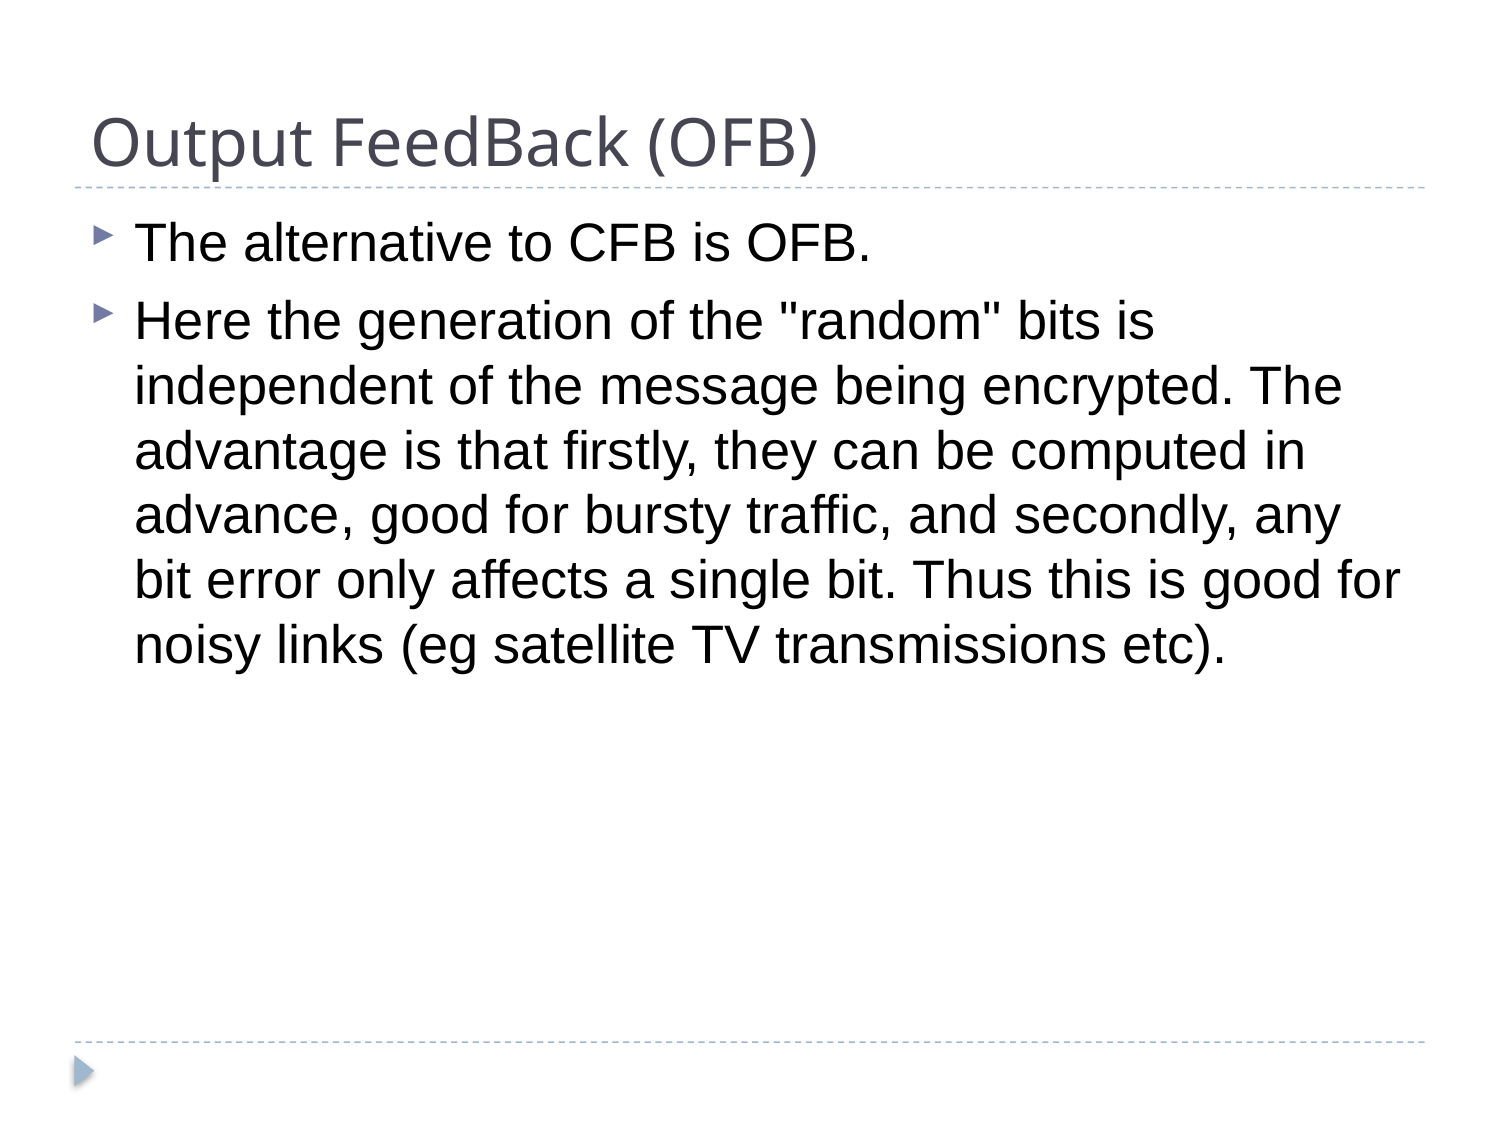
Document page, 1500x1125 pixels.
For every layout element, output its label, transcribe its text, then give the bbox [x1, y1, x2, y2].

title Output FeedBack (OFB) [75, 24, 1425, 188]
list The alternative to CFB is OFB. Here the generation of the "random" bits is independent of the message being encrypted. The advantage is that firstly, they can be computed in advance, good for bursty traffic, and secondly, any bit error only affects a single bit. Thus this is good for noisy links (eg satellite TV transmissions etc). [75, 200, 1425, 1010]
